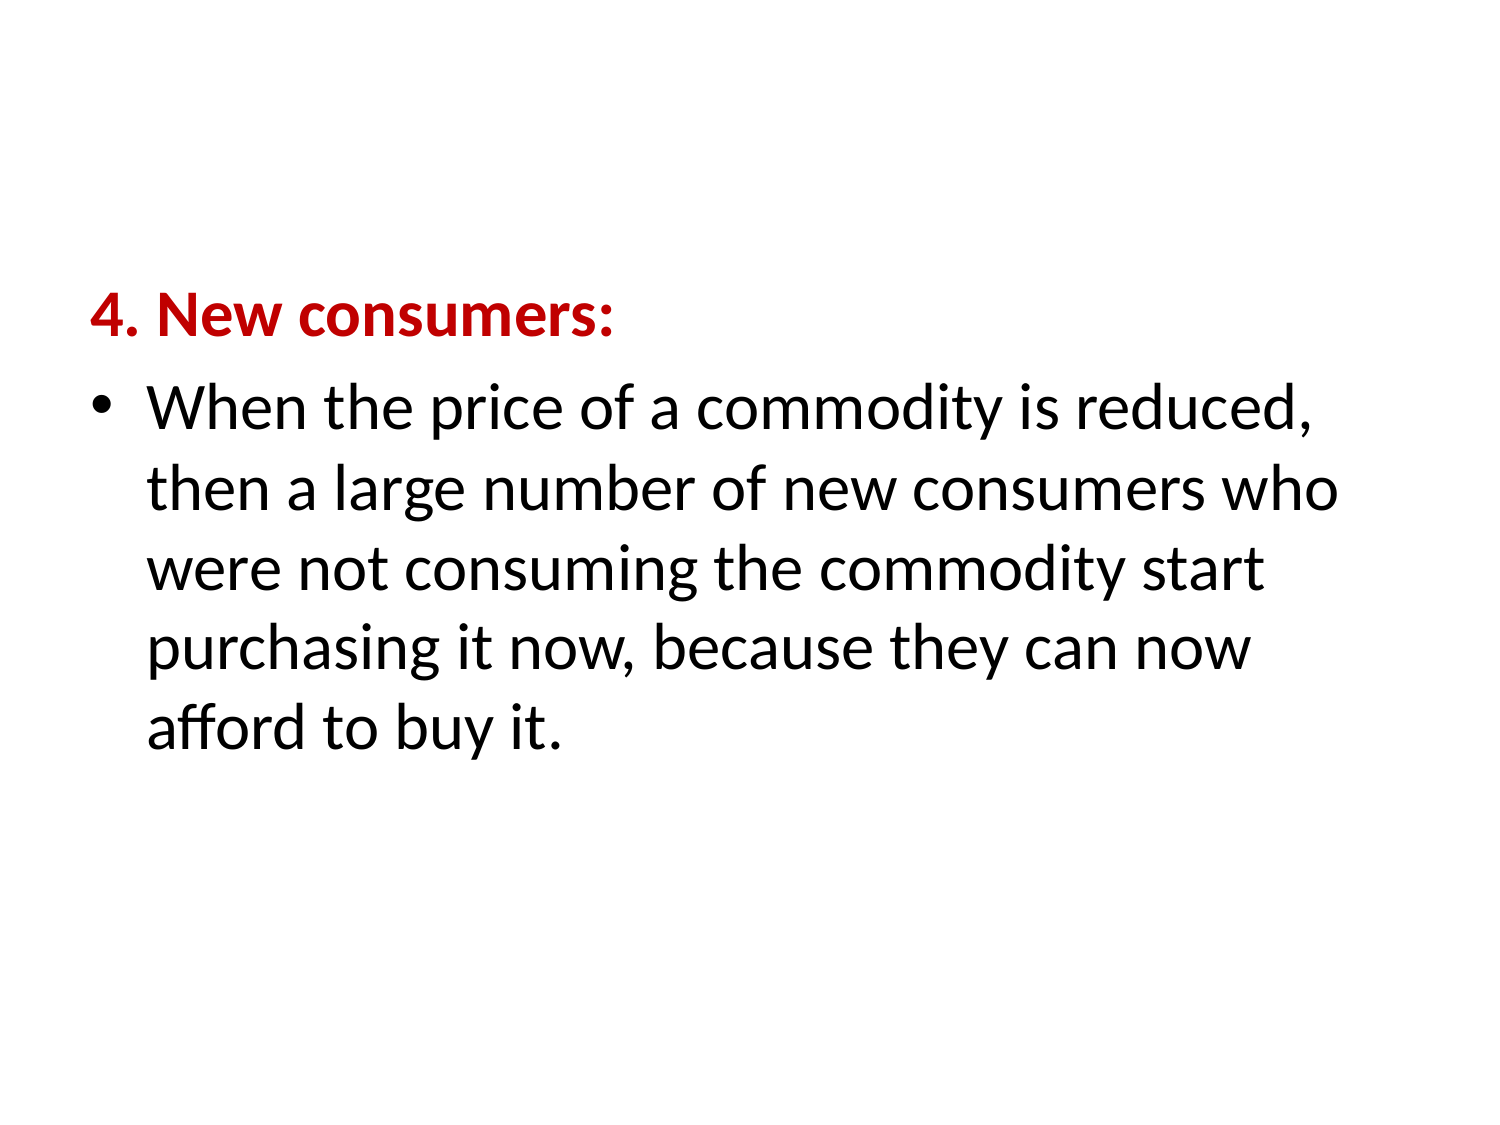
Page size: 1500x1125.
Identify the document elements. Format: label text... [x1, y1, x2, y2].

list 4. New consumers: When the price of a commodity is reduced, then a large number of new consumers who were not consuming the commodity start purchasing it now, because they can now afford to buy it. [75, 262, 1425, 1005]
